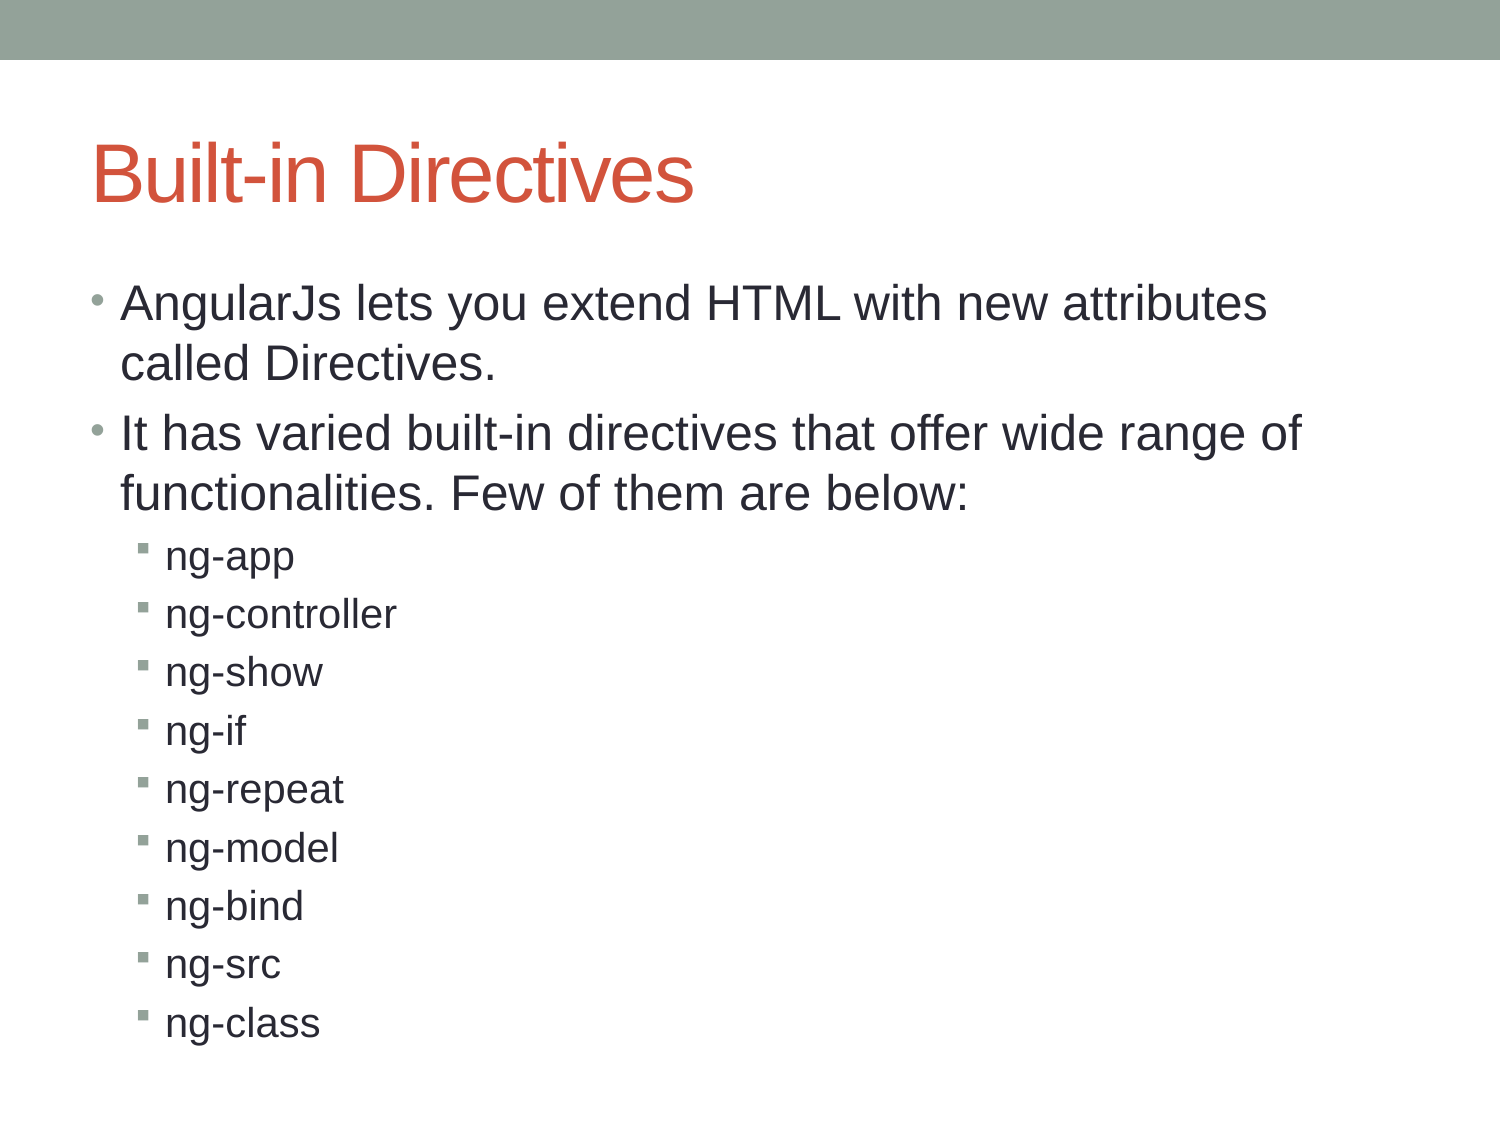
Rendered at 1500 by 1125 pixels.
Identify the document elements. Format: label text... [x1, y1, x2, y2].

title Built-in Directives [75, 87, 1425, 250]
list AngularJs lets you extend HTML with new attributes called Directives. It has varied built-in directives that offer wide range of functionalities. Few of them are below: ng-app ng-controller ng-show ng-if ng-repeat ng-model ng-bind ng-src ng-class [75, 262, 1425, 1063]
